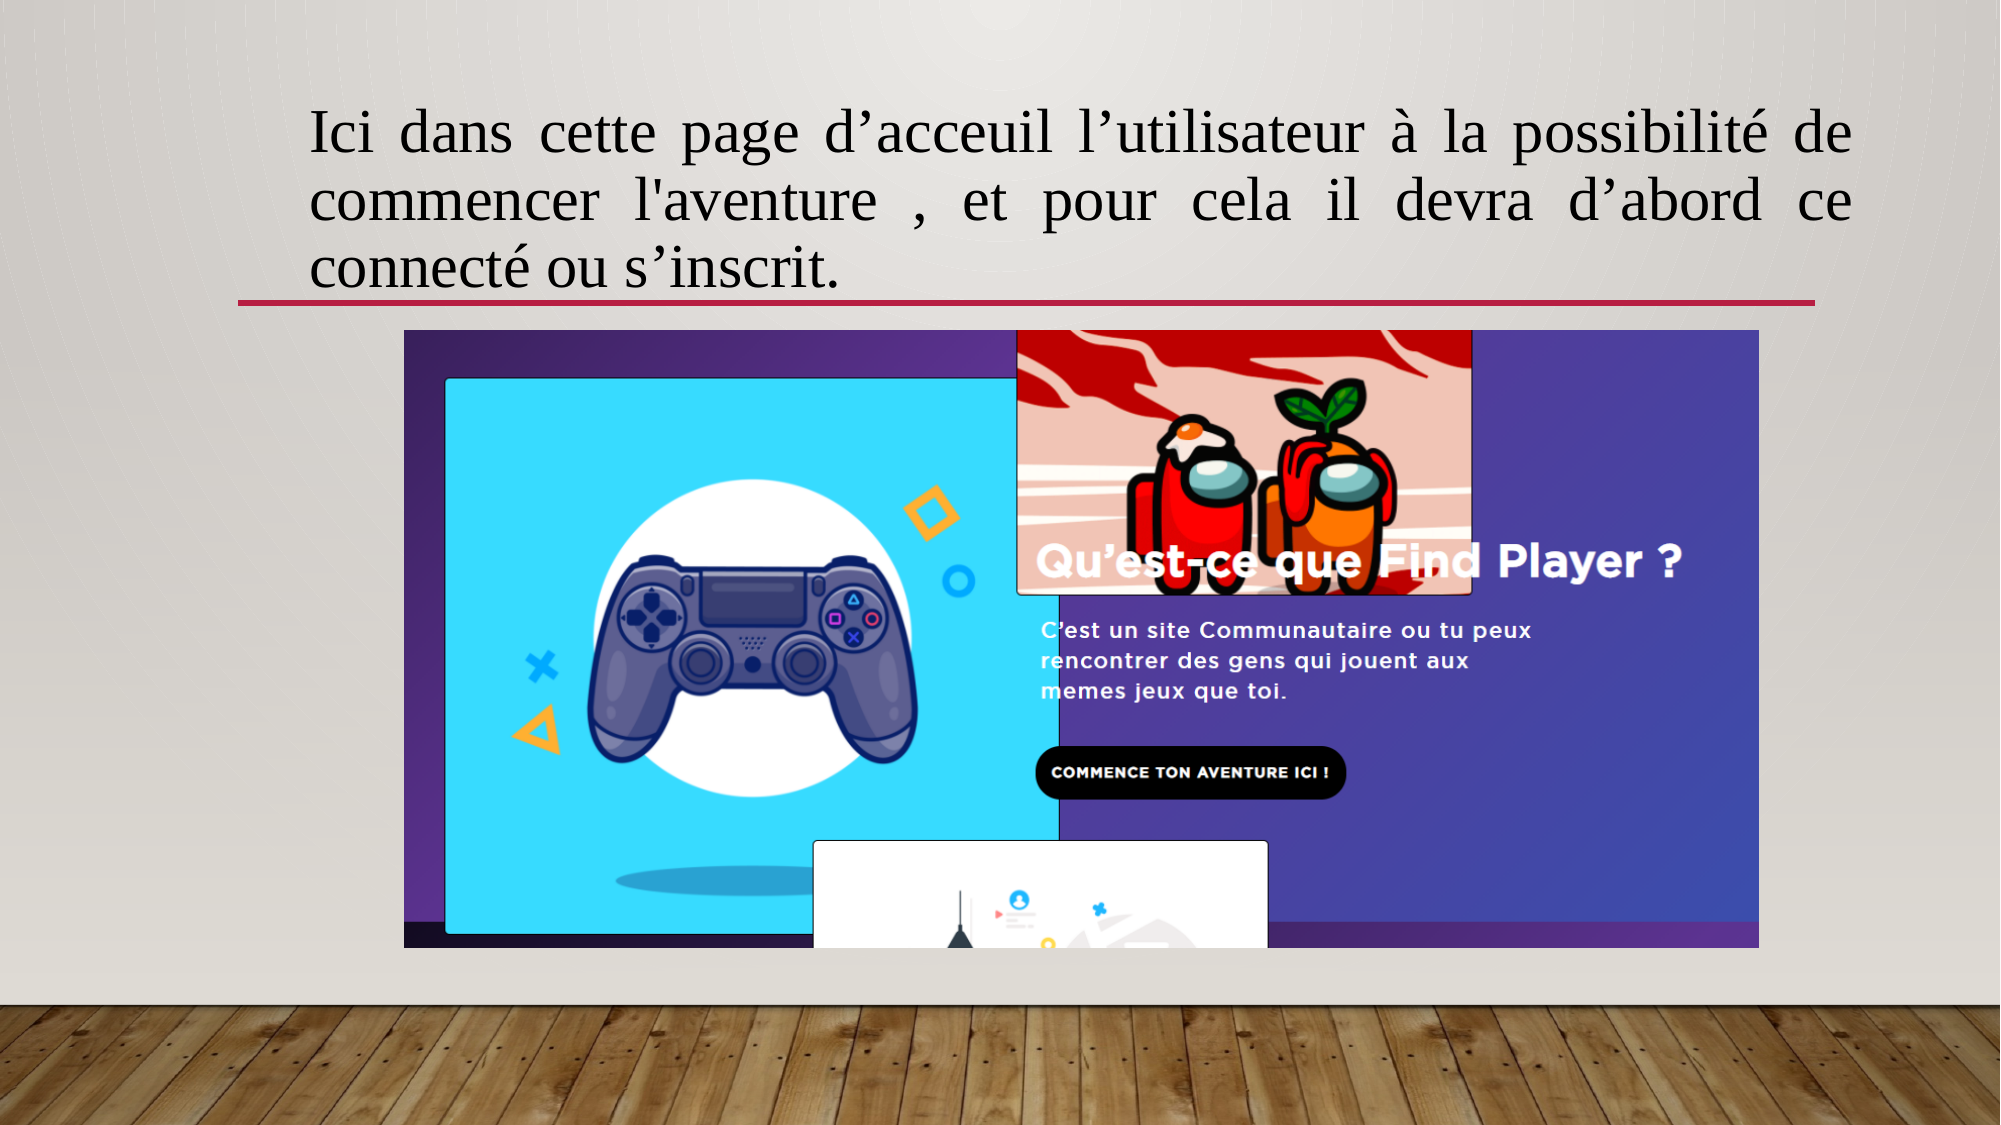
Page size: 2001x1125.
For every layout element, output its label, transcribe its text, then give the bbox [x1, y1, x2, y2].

title Ici dans cette page d’acceuil l’utilisateur à la possibilité de commencer l'aventure , et pour cela il devra d’abord ce connecté ou s’inscrit. [294, 91, 1870, 264]
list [404, 330, 1759, 948]
picture [0, 1005, 2000, 1125]
